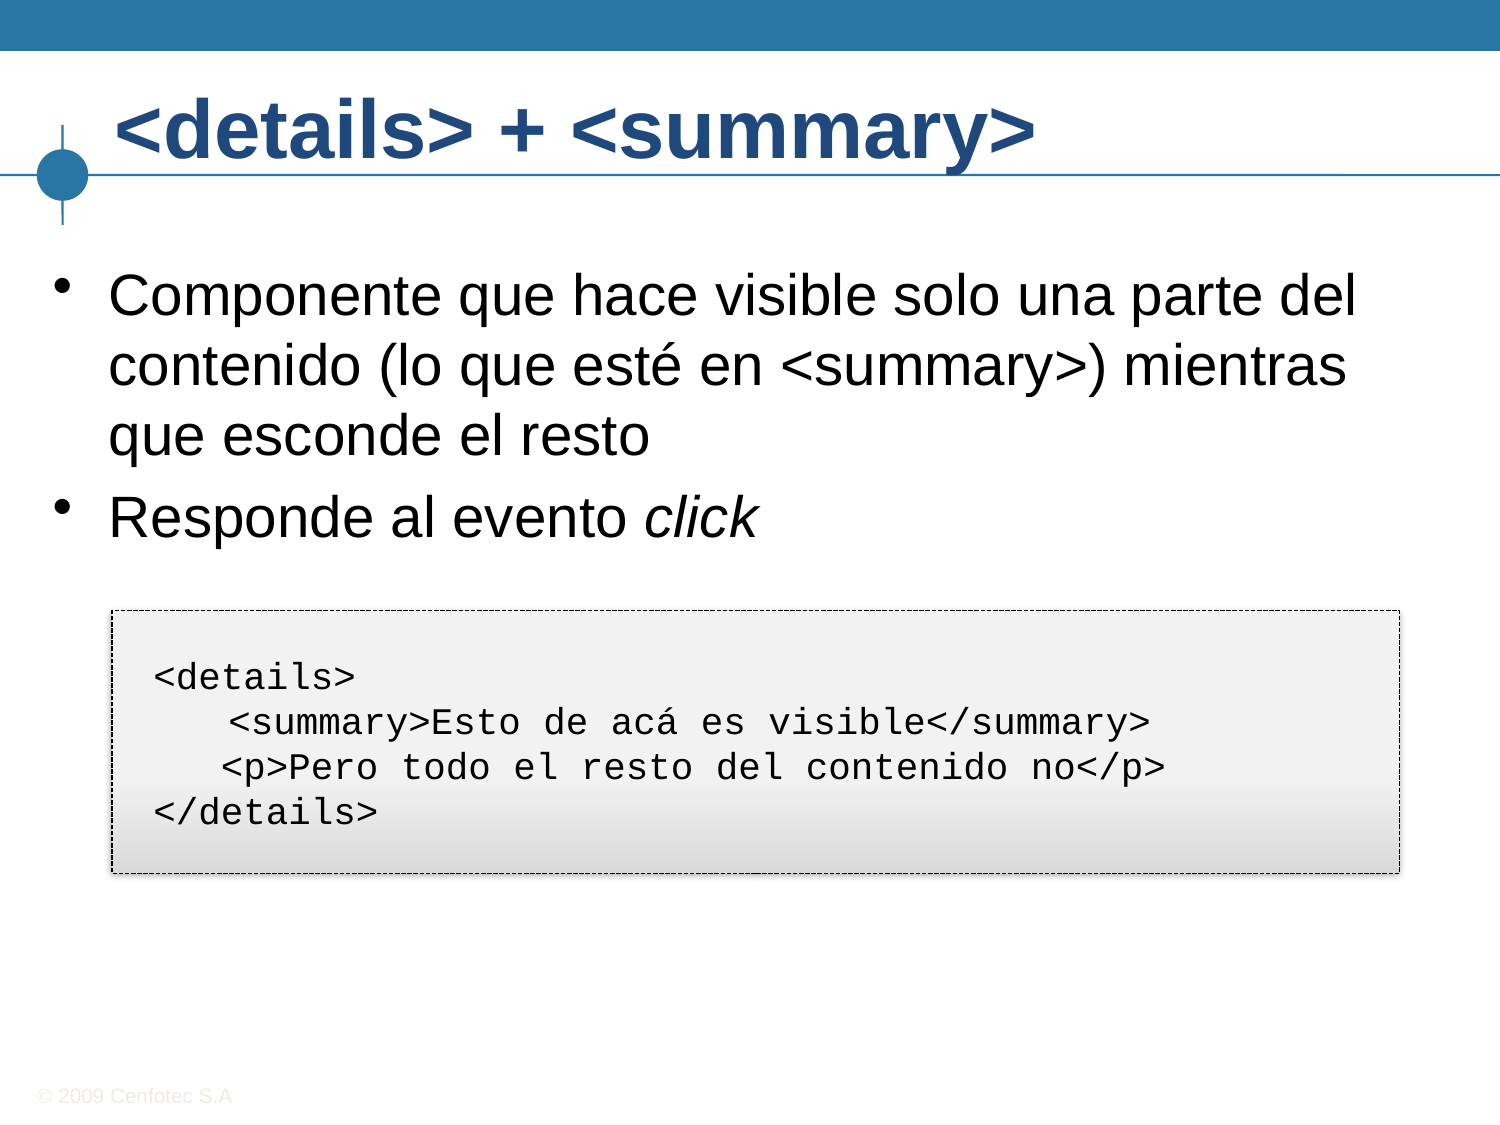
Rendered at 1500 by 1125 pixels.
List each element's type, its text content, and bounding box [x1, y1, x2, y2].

title <details> + <summary> [99, 62, 1288, 188]
list Componente que hace visible solo una parte del contenido (lo que esté en <summary>) mientras que esconde el resto Responde al evento click [37, 249, 1463, 1050]
text_box <details> <summary>Esto de acá es visible</summary> <p>Pero todo el resto del contenido no</p> </details> [111, 610, 1400, 874]
